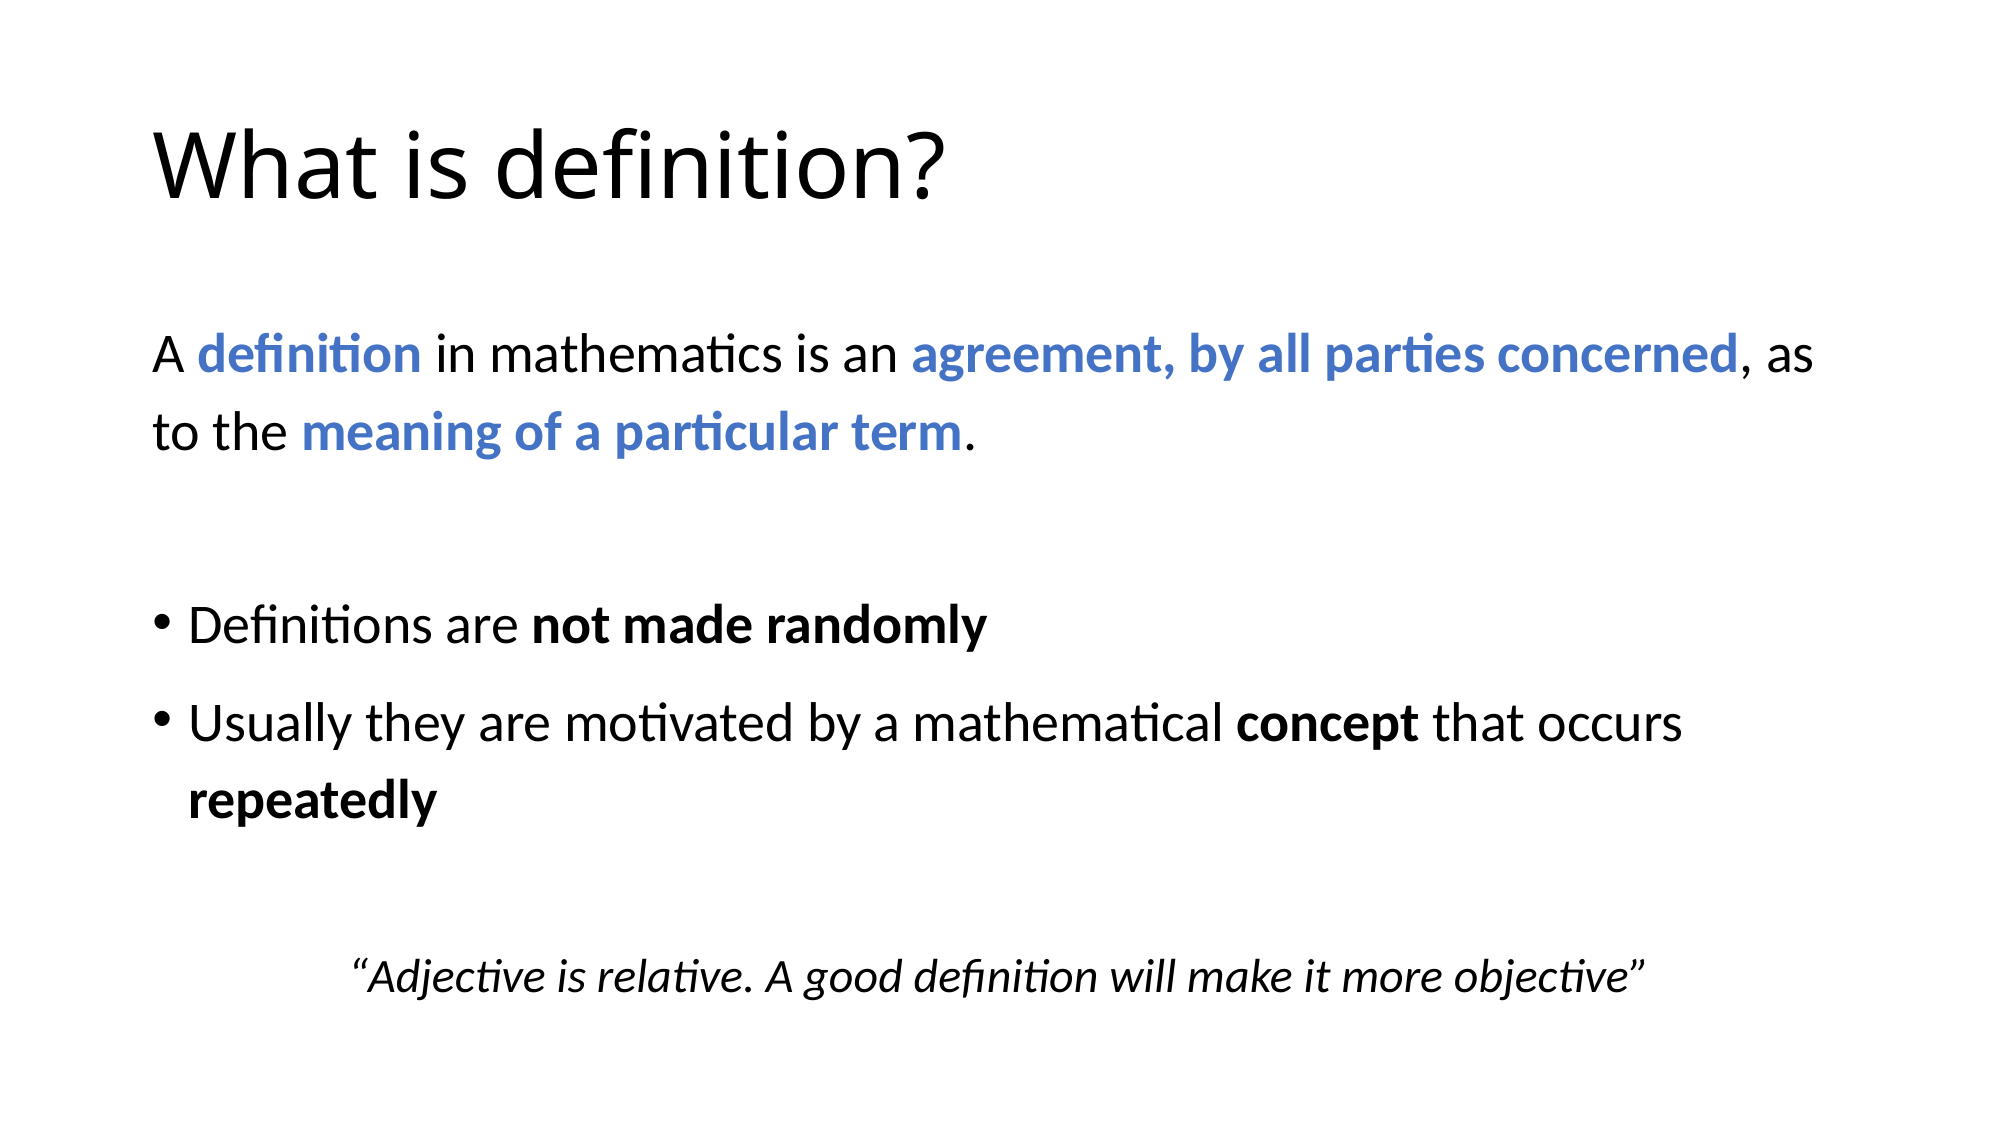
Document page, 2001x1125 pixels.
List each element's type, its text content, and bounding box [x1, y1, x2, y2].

list A definition in mathematics is an agreement, by all parties concerned, as to the meaning of a particular term. Definitions are not made randomly Usually they are motivated by a mathematical concept that occurs repeatedly “Adjective is relative. A good definition will make it more objective” [137, 299, 1863, 1014]
title What is definition? [137, 59, 1863, 278]
